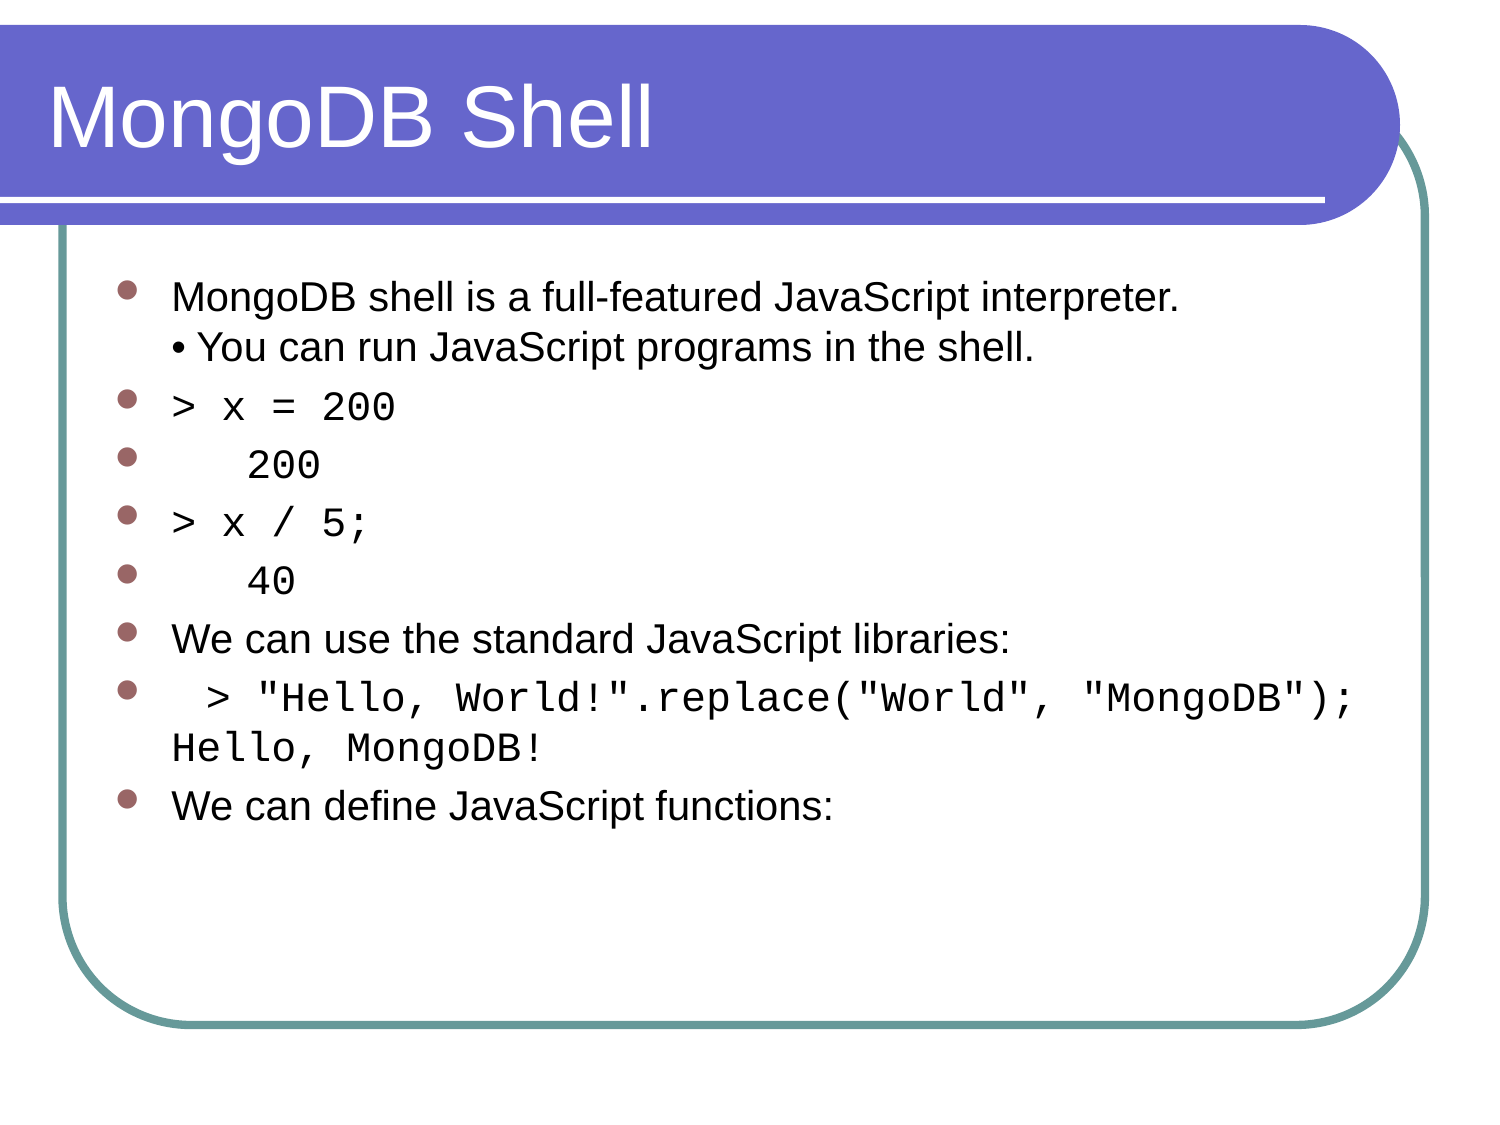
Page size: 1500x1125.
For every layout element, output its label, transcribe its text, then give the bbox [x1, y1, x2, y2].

title MongoDB Shell [32, 37, 1347, 188]
list MongoDB shell is a full-featured JavaScript interpreter. • You can run JavaScript programs in the shell. > x = 200 200 > x / 5; 40 We can use the standard JavaScript libraries: > "Hello, World!".replace("World", "MongoDB"); Hello, MongoDB! We can define JavaScript functions: [99, 262, 1400, 988]
